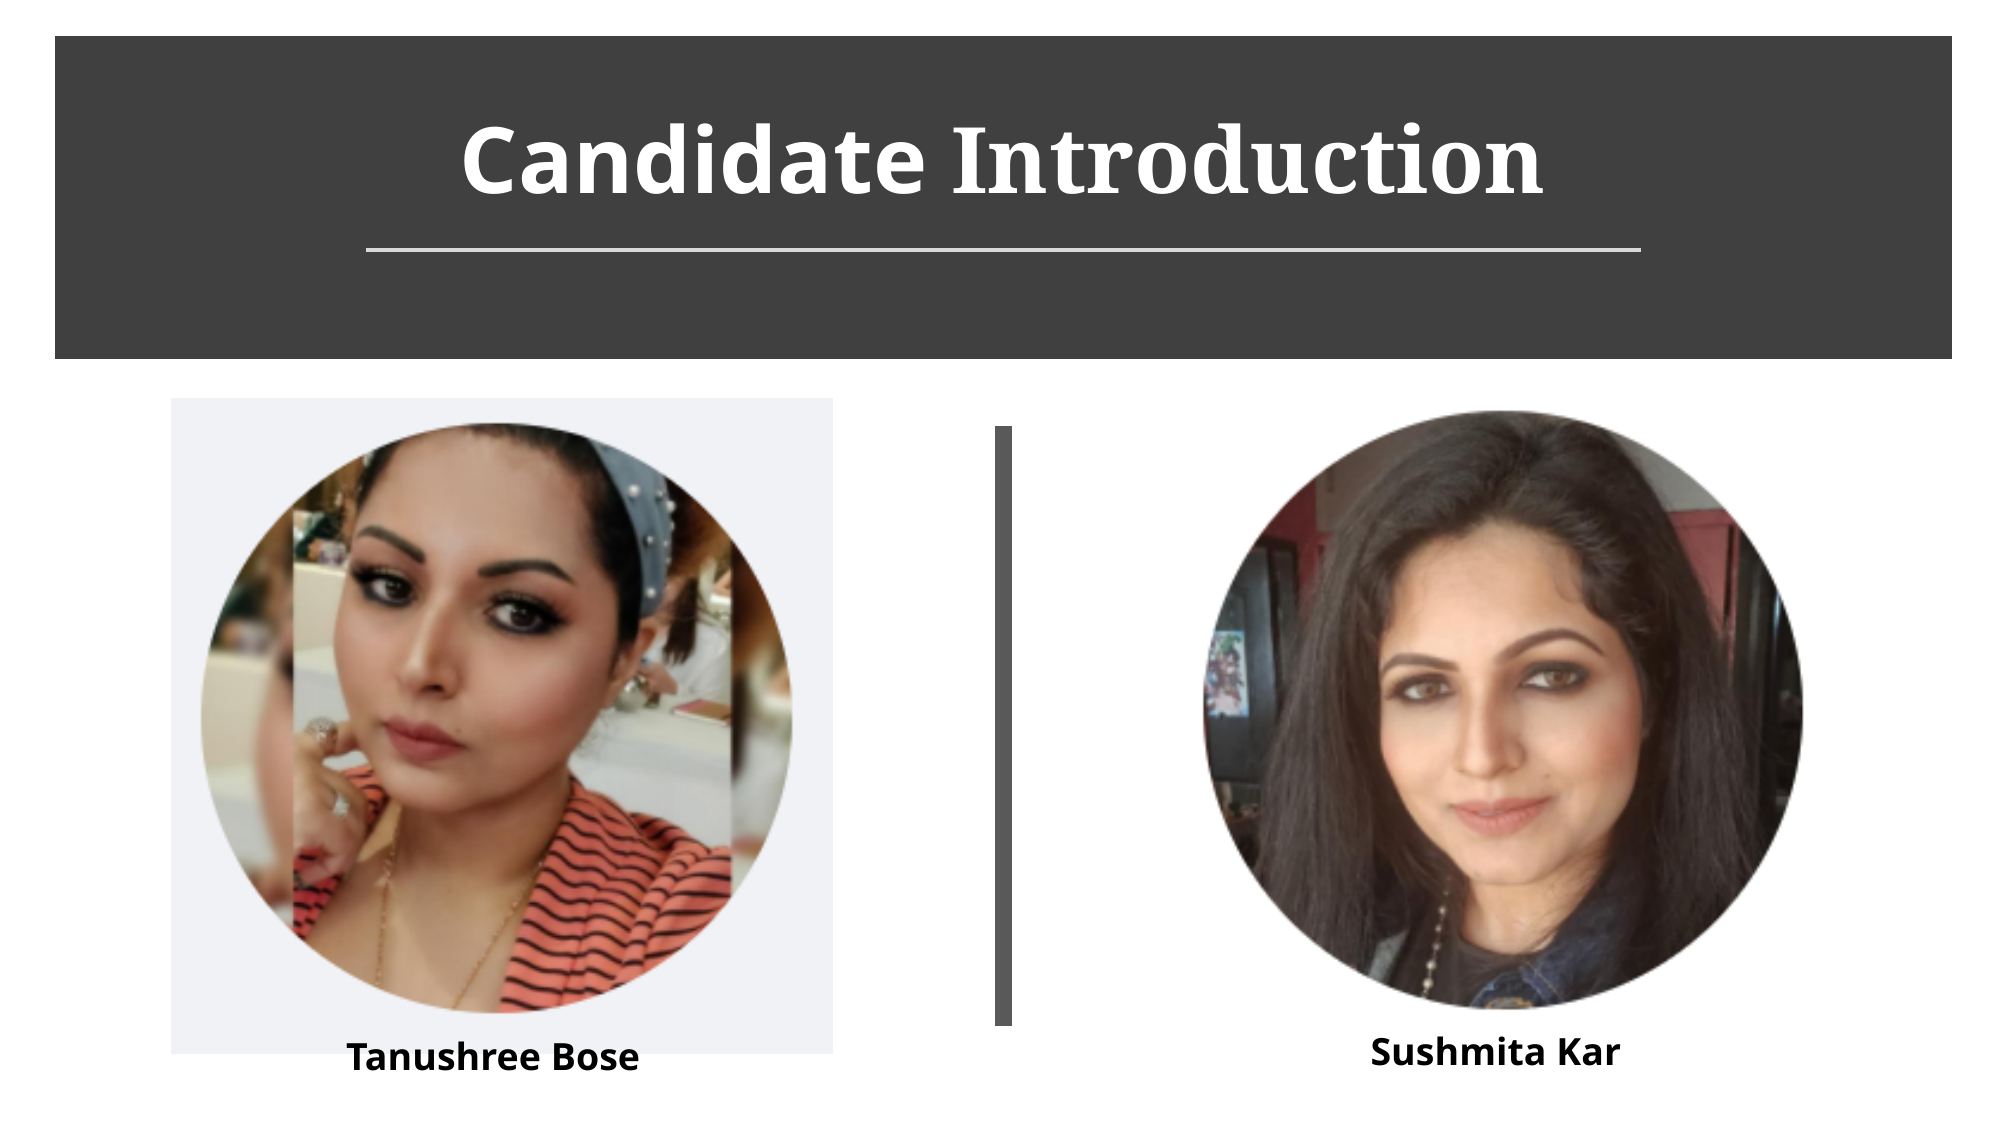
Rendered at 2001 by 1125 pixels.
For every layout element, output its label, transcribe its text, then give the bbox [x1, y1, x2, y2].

text_box [64, 45, 1942, 350]
picture [1173, 390, 1837, 1047]
text_box Tanushree Bose [145, 1025, 842, 1086]
text_box Candidate Introduction [89, 71, 1917, 224]
text_box Sushmita Kar [1129, 1020, 1863, 1081]
picture [171, 398, 833, 1054]
